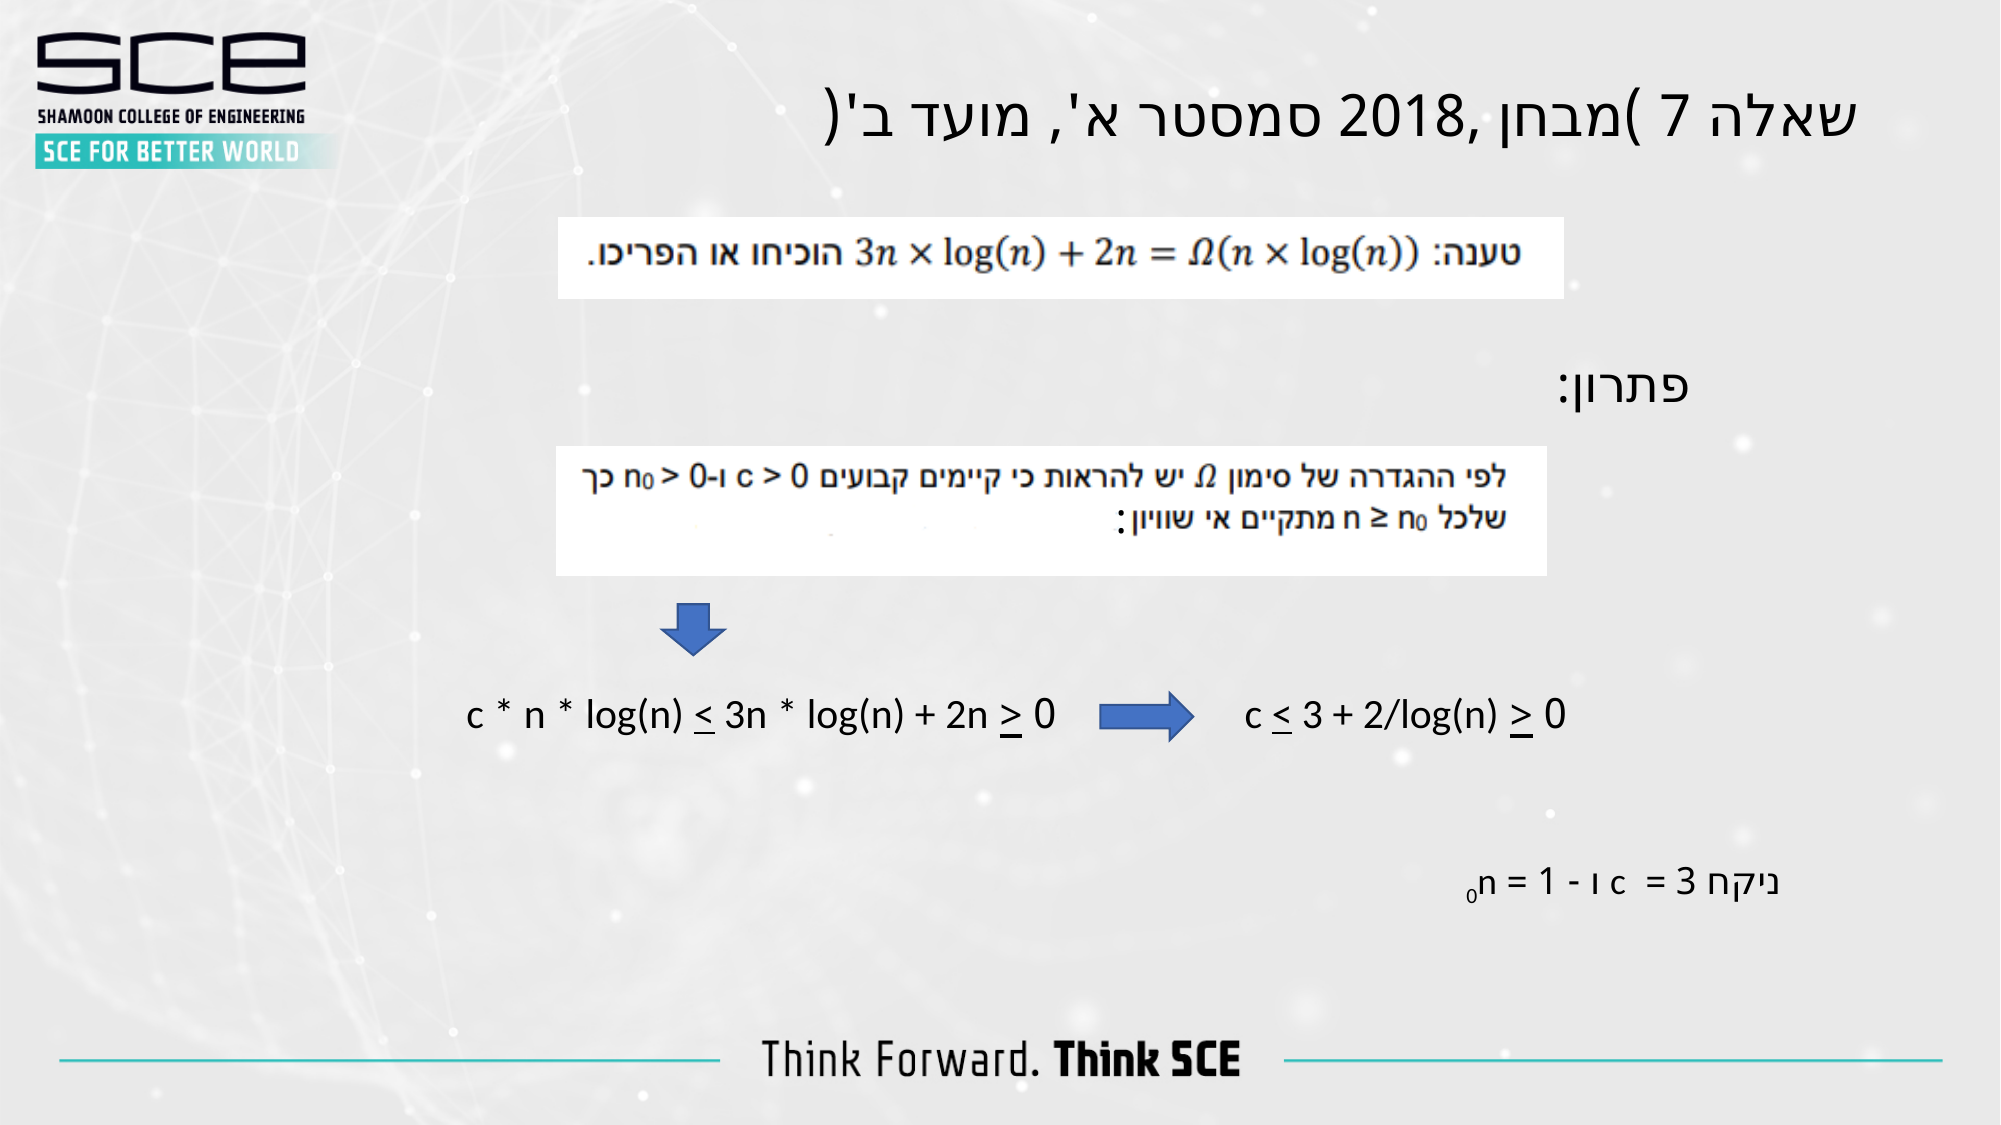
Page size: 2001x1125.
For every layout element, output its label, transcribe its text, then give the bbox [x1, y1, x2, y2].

text_box ניקח 3 = c ו - 1 = 0n [1451, 849, 1796, 916]
text_box 0 < c * n * log(n) < 3n * log(n) + 2n [451, 679, 1071, 745]
text_box שאלה 7 )מבחן ,2018 סמסטר א', מועד ב'( [806, 70, 1873, 156]
text_box [1099, 690, 1195, 743]
text_box פתרון: [1541, 344, 1706, 420]
text_box 0 < c < 3 + 2/log(n) [1229, 679, 1582, 745]
text_box [659, 603, 728, 657]
picture [0, 0, 2001, 1125]
